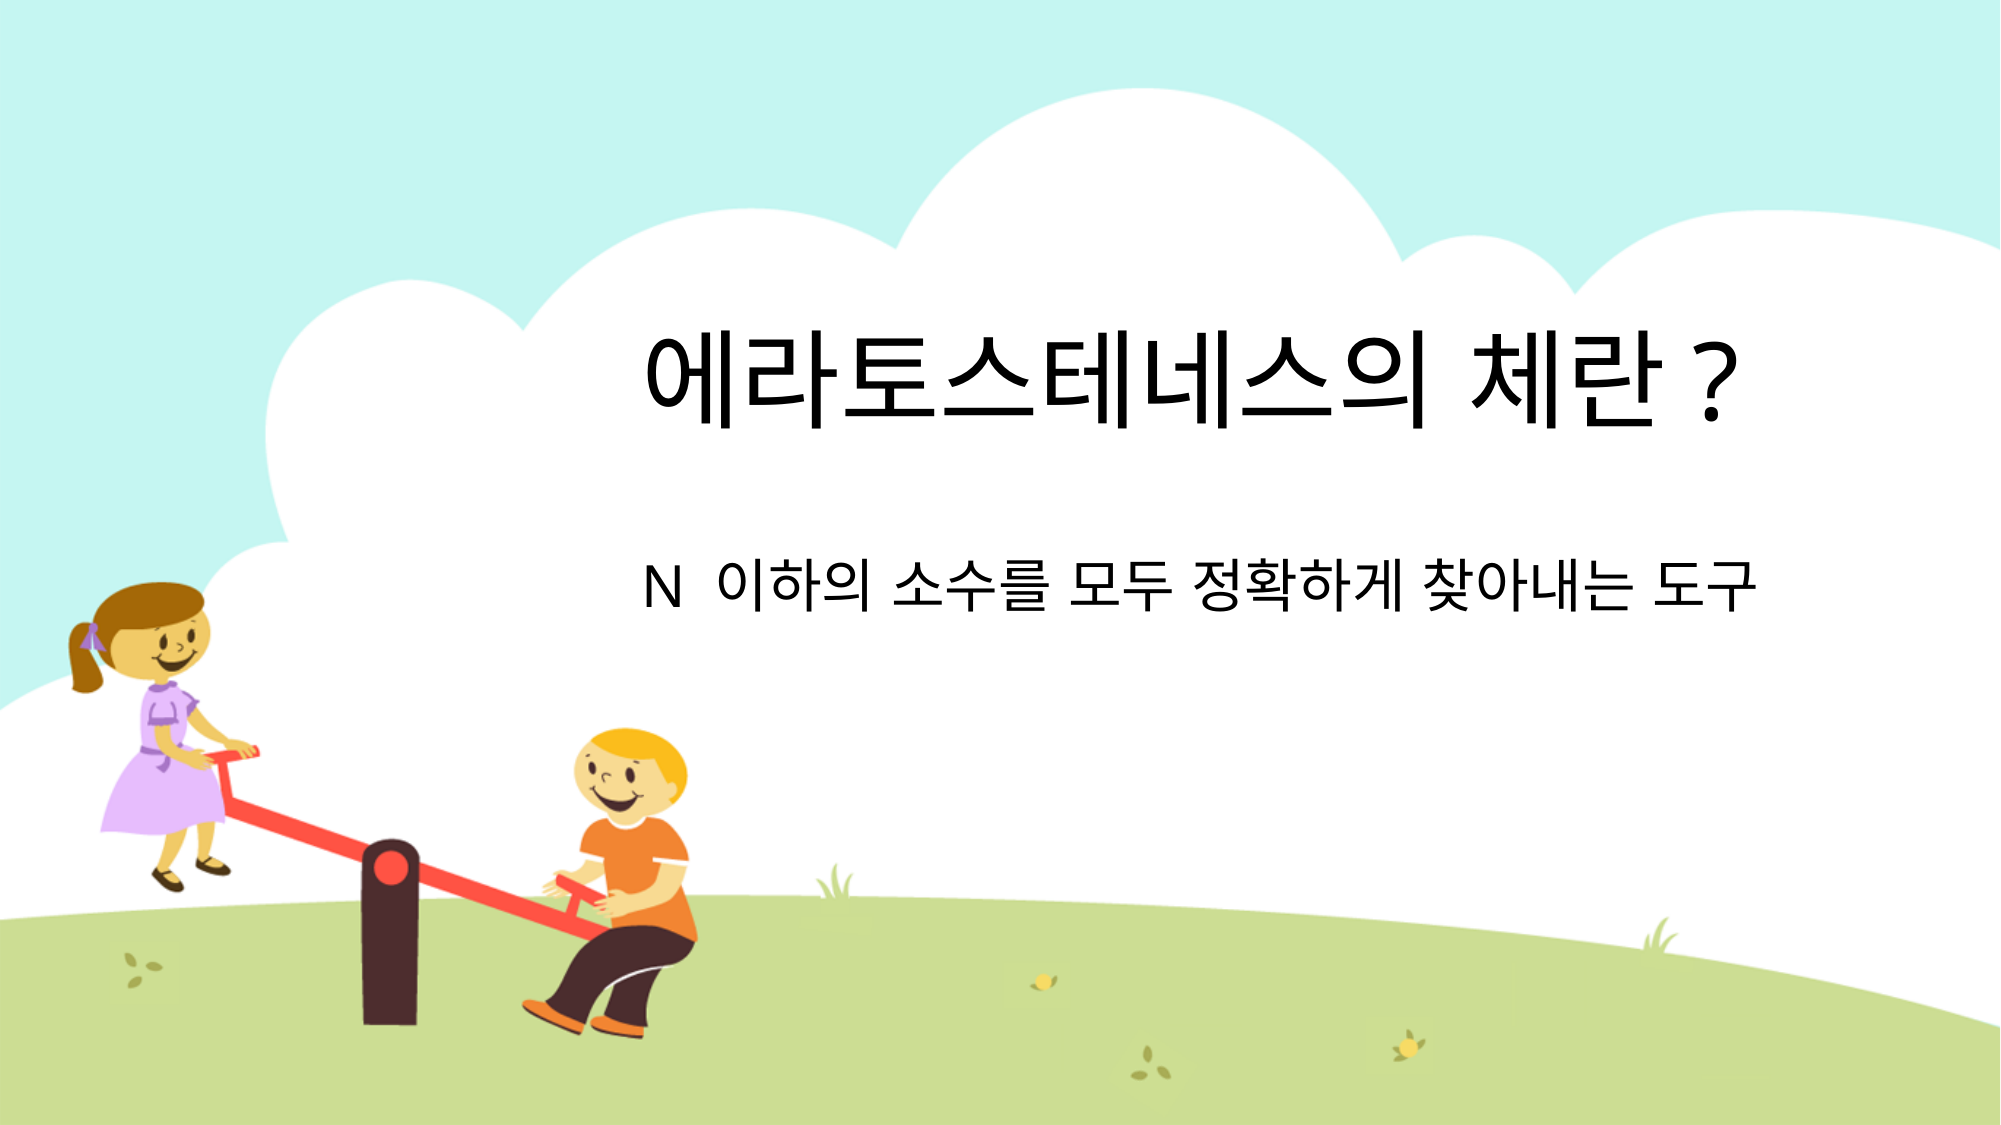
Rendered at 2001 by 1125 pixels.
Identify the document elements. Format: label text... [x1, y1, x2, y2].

picture [0, 0, 2001, 1125]
title 에라토스테네스의 체란? [626, 43, 1952, 452]
list N 이하의 소수를 모두 정확하게 찾아내는 도구 [626, 549, 1974, 700]
